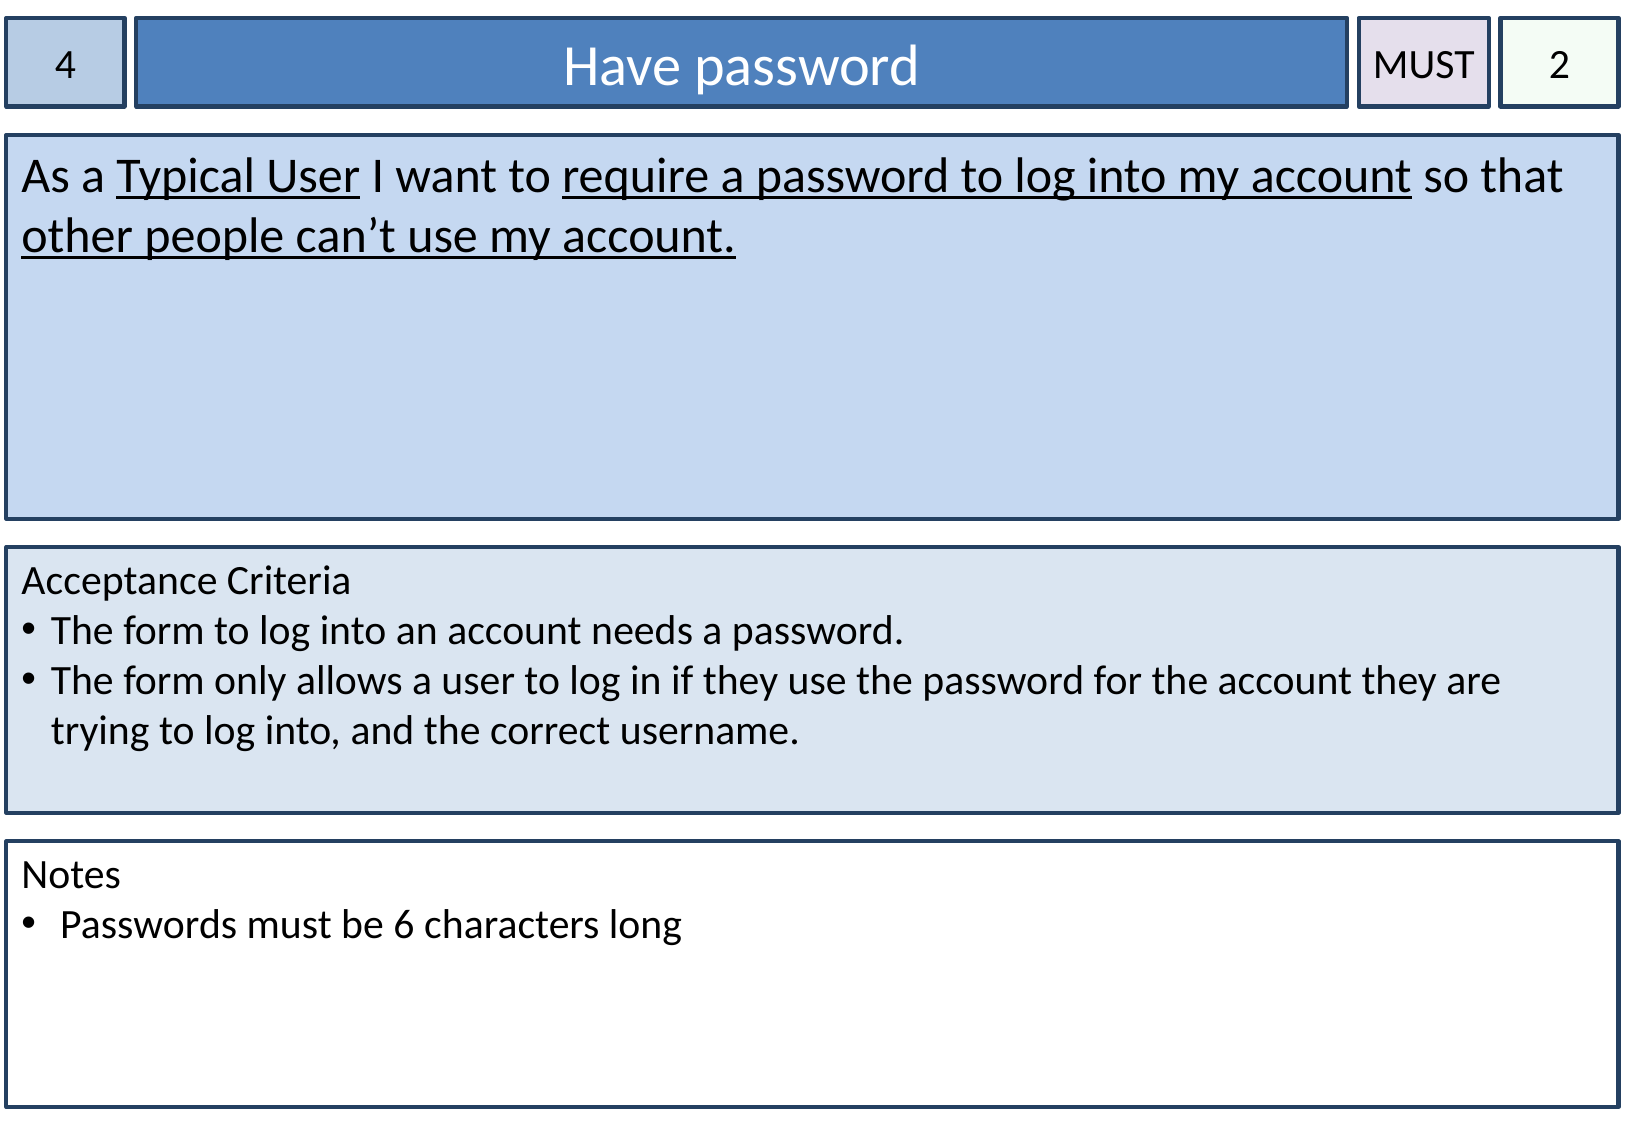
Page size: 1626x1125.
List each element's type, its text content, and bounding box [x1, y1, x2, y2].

text_box Notes Passwords must be 6 characters long [6, 841, 1619, 1107]
text_box As a Typical User I want to require a password to log into my account so that other people can’t use my account. [6, 134, 1619, 519]
text_box Have password [136, 17, 1347, 107]
text_box MUST [1358, 17, 1489, 107]
text_box 4 [6, 17, 125, 107]
text_box Acceptance Criteria The form to log into an account needs a password. The form only allows a user to log in if they use the password for the account they are trying to log into, and the correct username. [6, 547, 1619, 813]
text_box 2 [1500, 17, 1619, 107]
